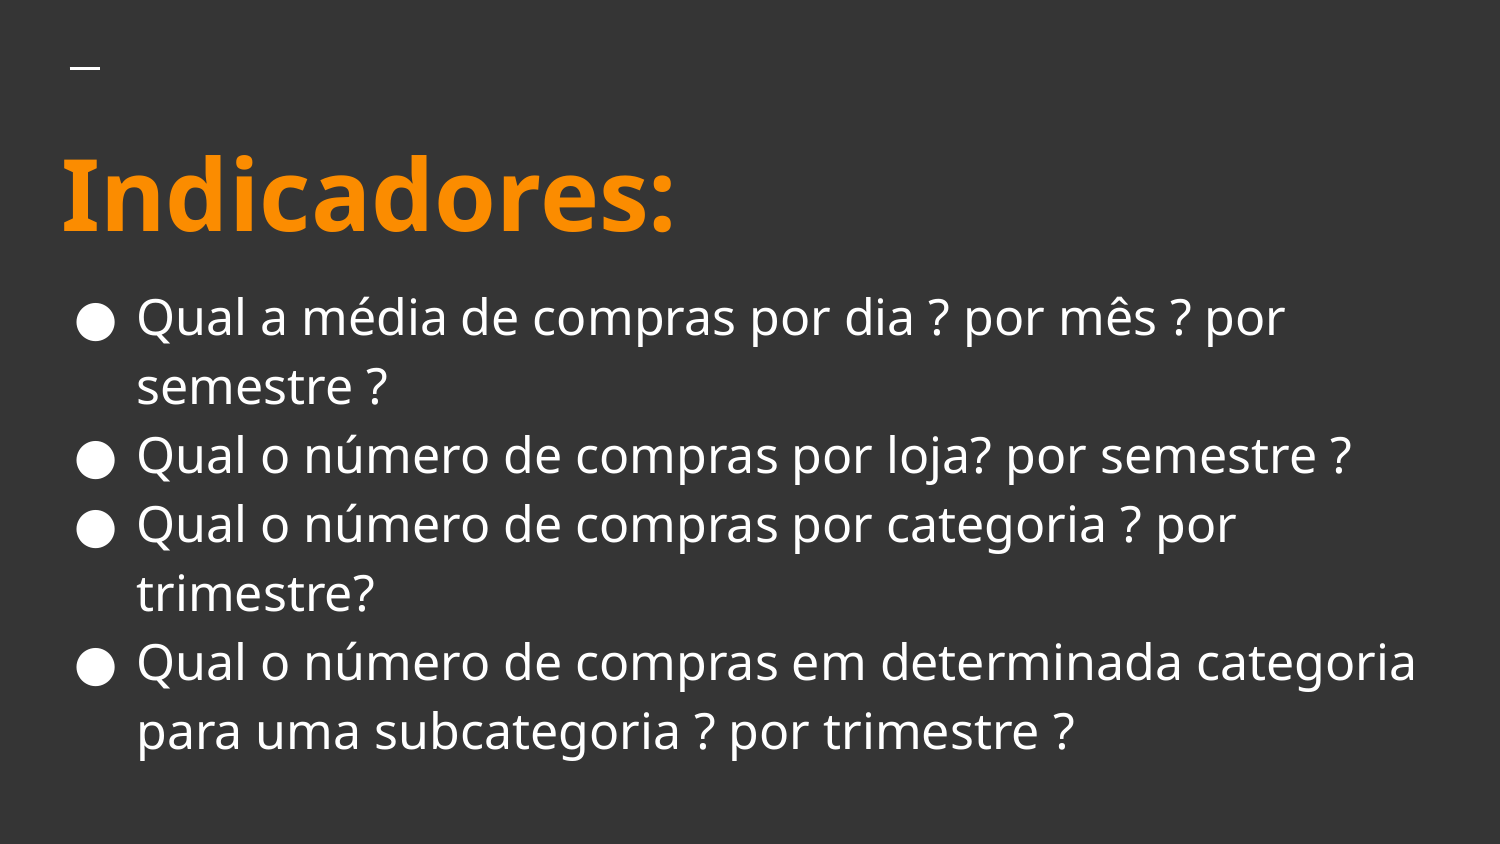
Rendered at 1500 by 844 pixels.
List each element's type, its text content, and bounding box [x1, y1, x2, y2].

title Indicadores: Qual a média de compras por dia ? por mês ? por semestre ? Qual o número de compras por loja? por semestre ? Qual o número de compras por categoria ? por trimestre? Qual o número de compras em determinada categoria para uma subcategoria ? por trimestre ? [46, 116, 1461, 746]
